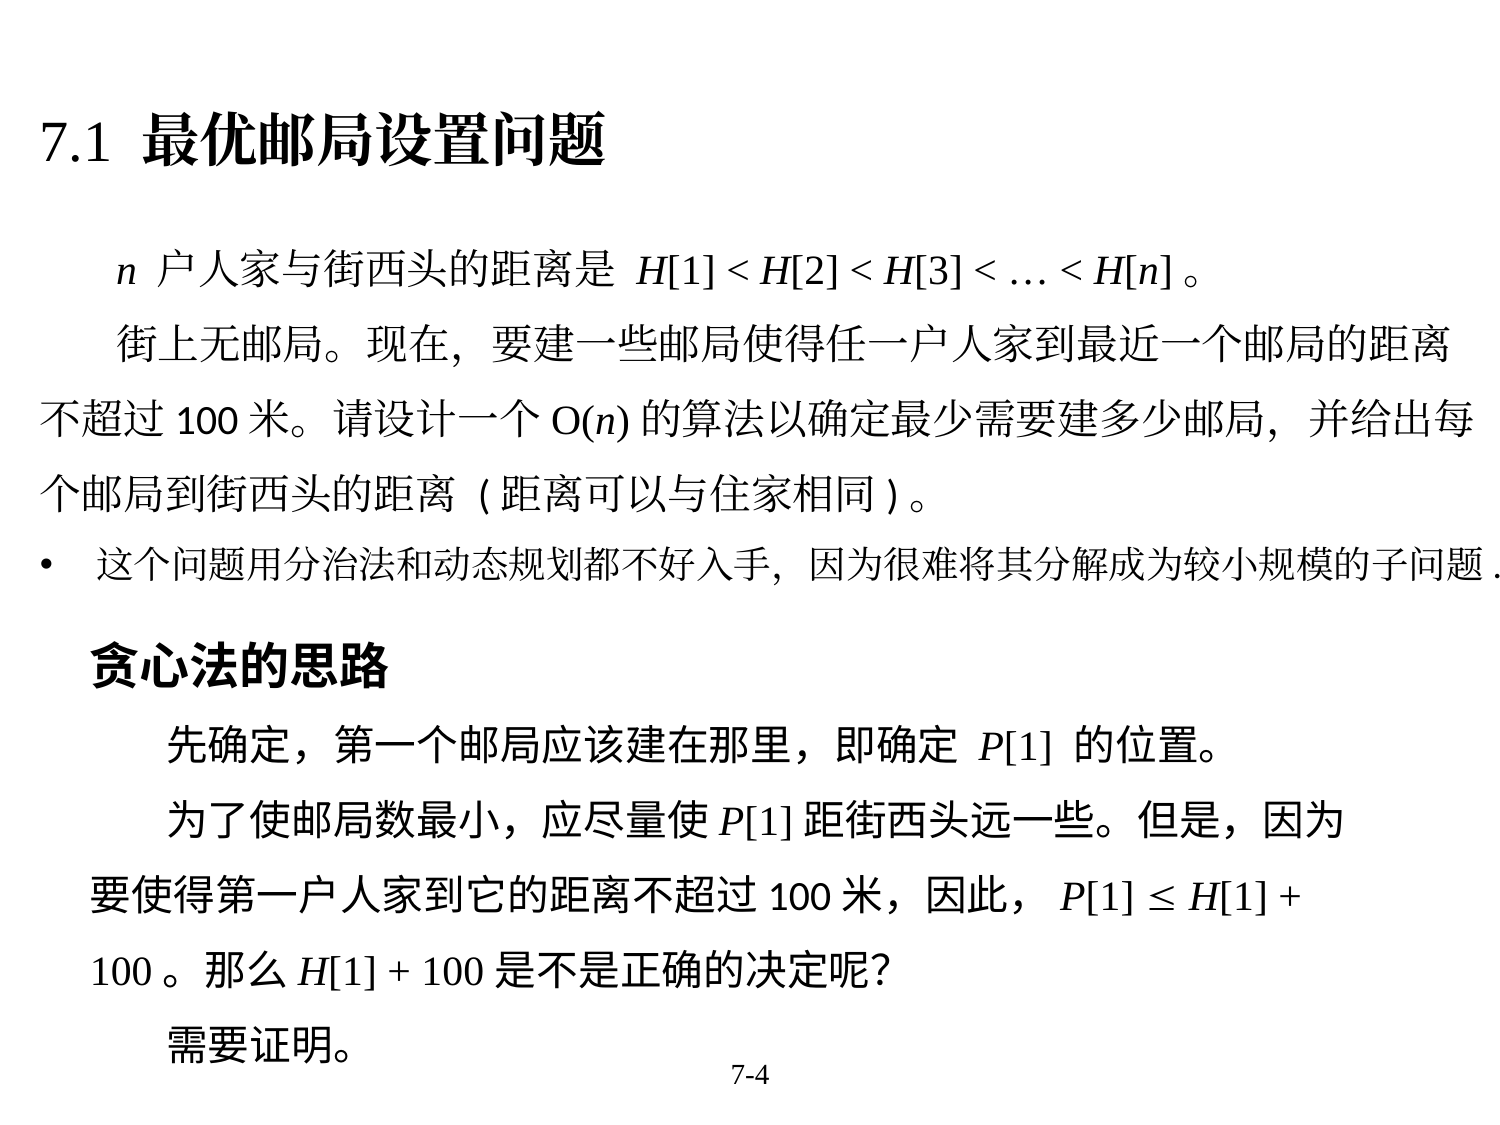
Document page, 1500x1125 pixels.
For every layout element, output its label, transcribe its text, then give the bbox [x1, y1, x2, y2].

footer 7-4 [512, 1077, 988, 1103]
text_box 贪心法的思路 先确定，第一个邮局应该建在那里，即确定 P[1] 的位置。 为了使邮局数最小，应尽量使P[1]距街西头远一些。但是，因为要使得第一户人家到它的距离不超过100米，因此，P[1]  H[1] + 100。那么H[1] + 100是不是正确的决定呢？ 需要证明。 [75, 626, 1375, 1077]
text_box 7.1 最优邮局设置问题 n 户人家与街西头的距离是 H[1] < H[2] < H[3] < … < H[n]。 街上无邮局。现在，要建一些邮局使得任一户人家到最近一个邮局的距离不超过100米。请设计一个O(n)的算法以确定最少需要建多少邮局，并给出每个邮局到街西头的距离 (距离可以与住家相同)。 这个问题用分治法和动态规划都不好入手，因为很难将其分解成为较小规模的子问题. [24, 95, 1500, 594]
